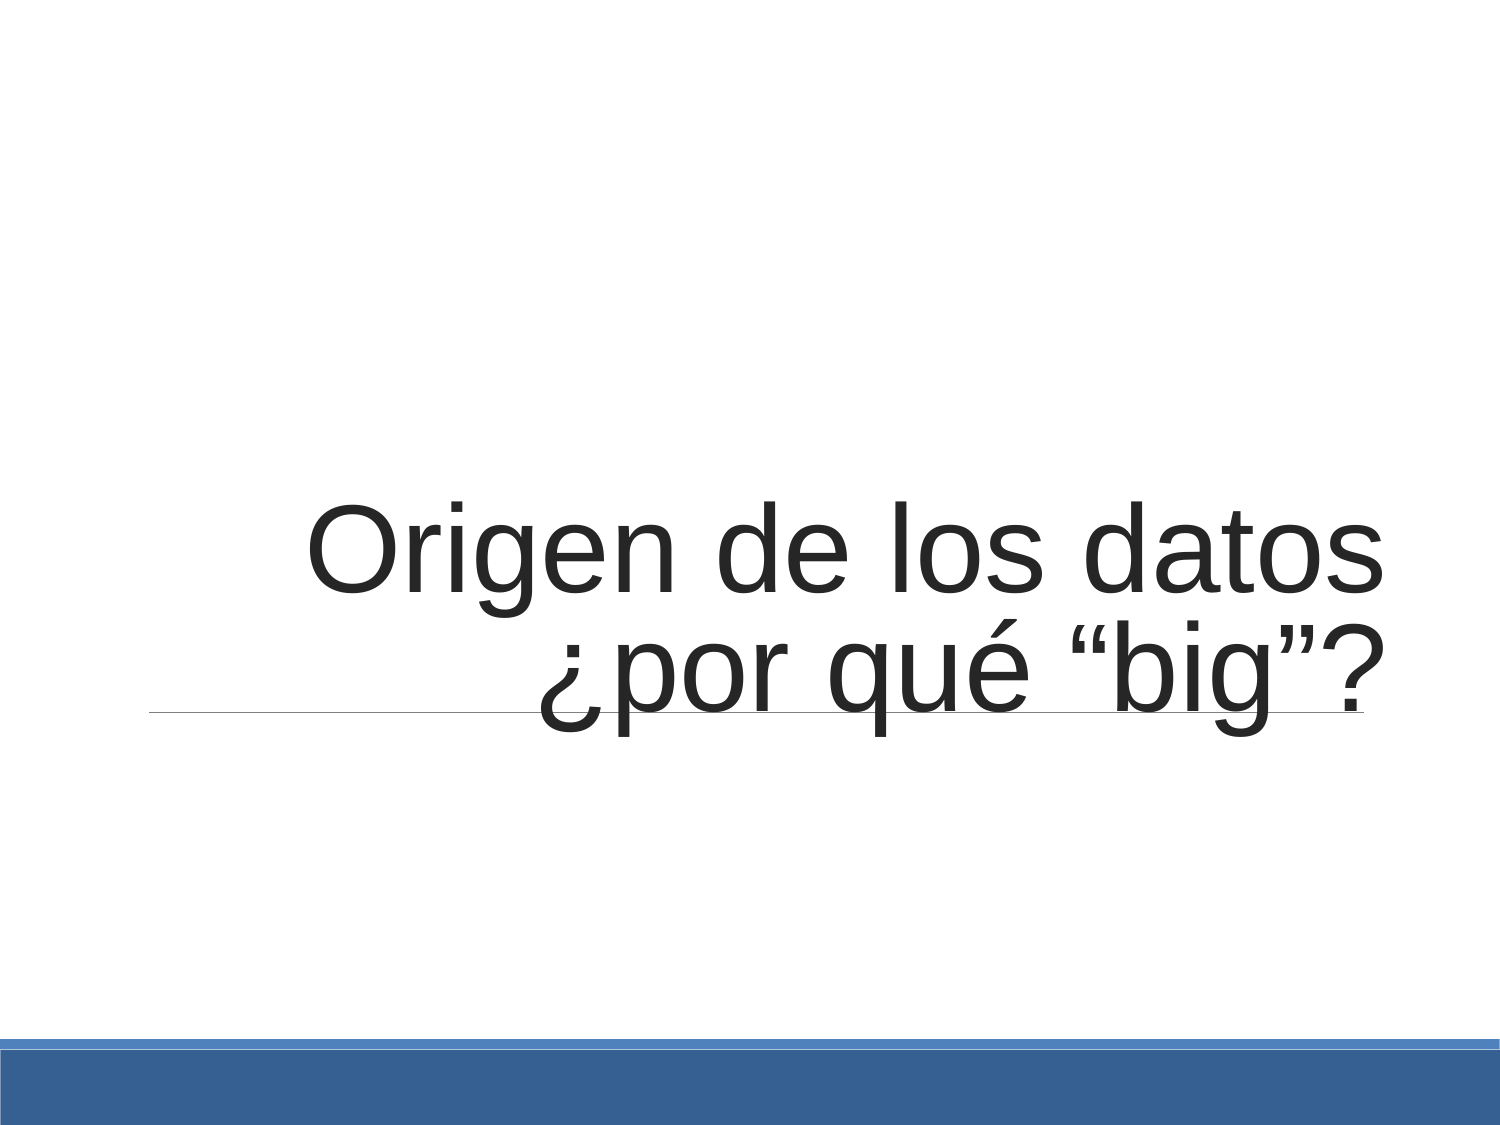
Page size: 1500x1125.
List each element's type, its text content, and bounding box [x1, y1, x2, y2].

title Origen de los datos ¿por qué “big”? [94, 157, 1404, 743]
